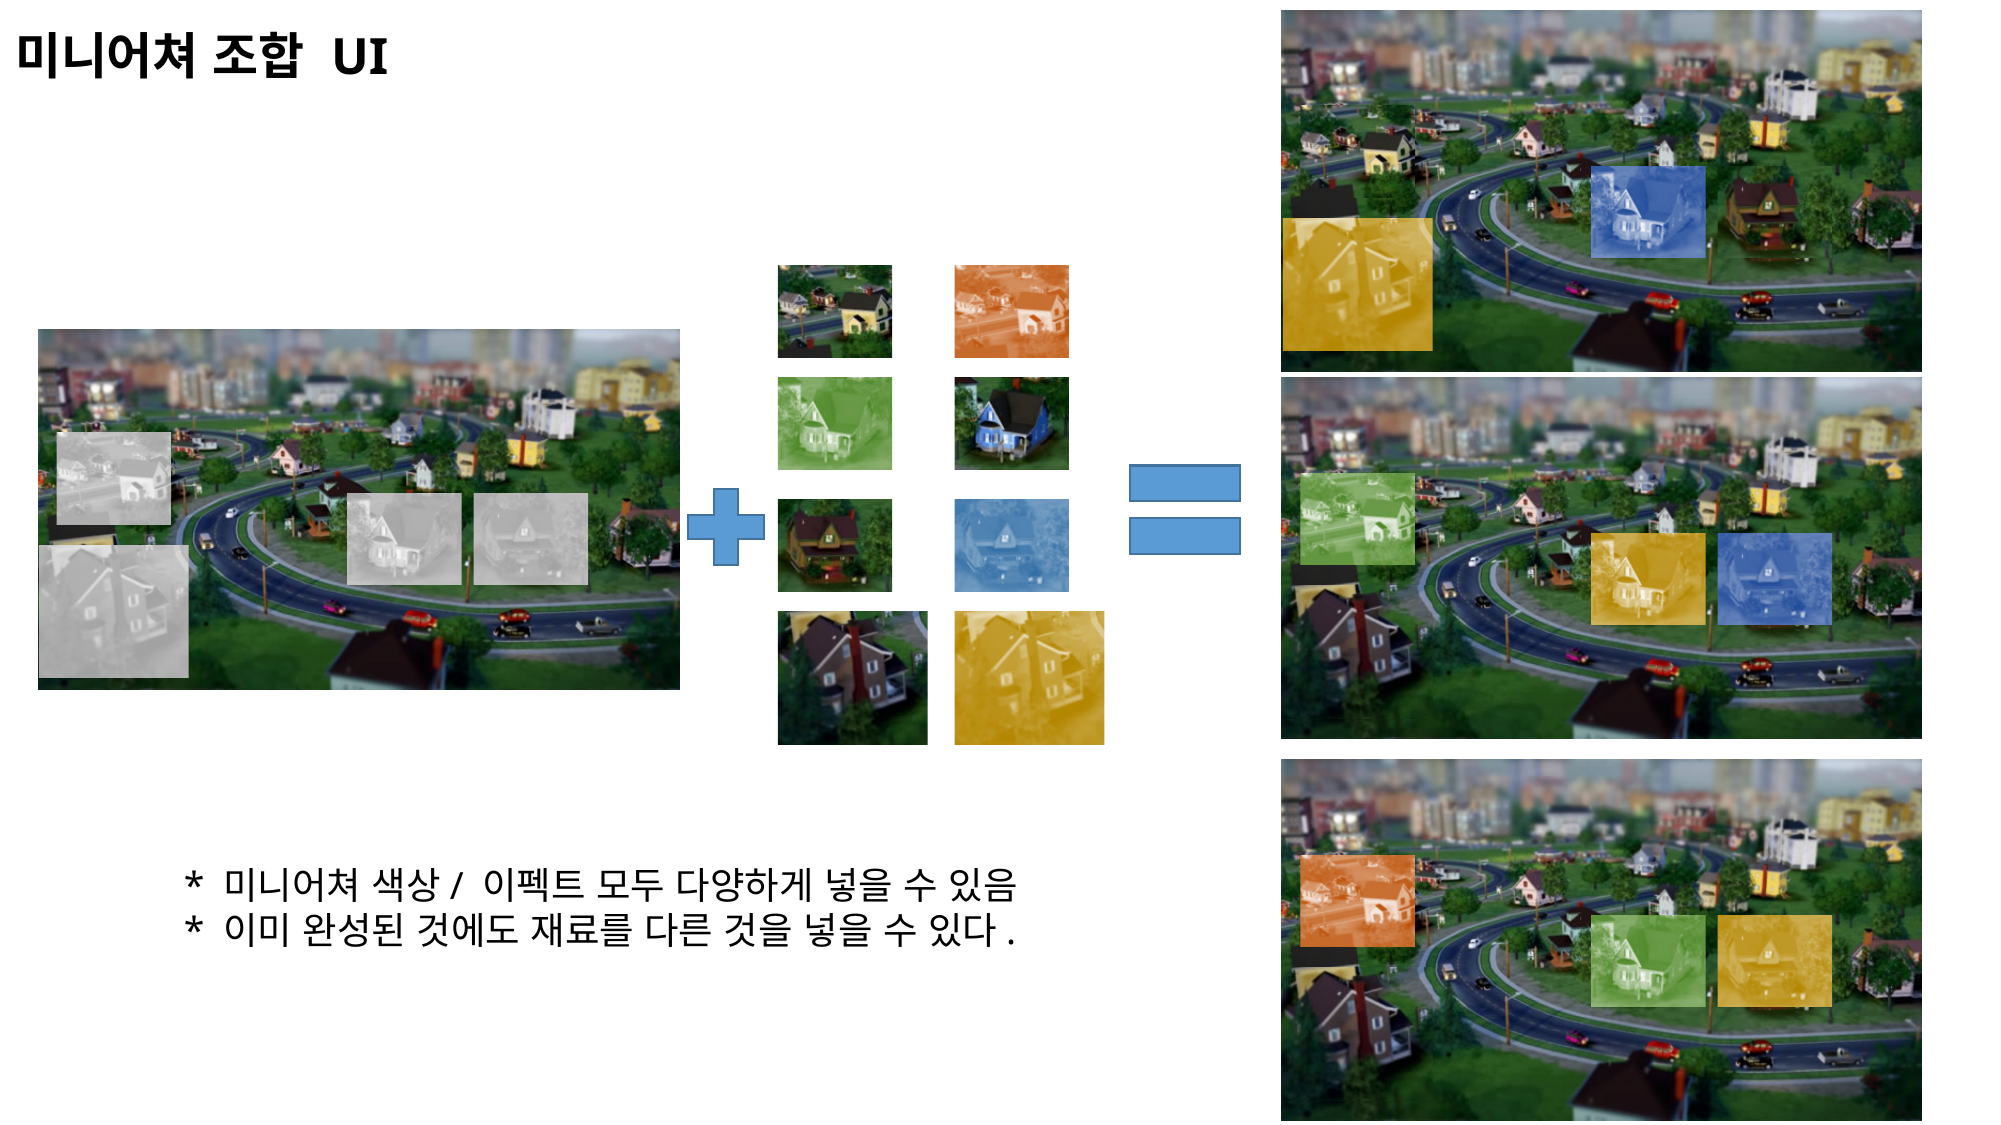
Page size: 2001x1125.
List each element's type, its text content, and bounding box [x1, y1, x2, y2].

text_box * 미니어쳐 색상/ 이펙트 모두 다양하게 넣을 수 있음 * 이미 완성된 것에도 재료를 다른 것을 넣을 수 있다. [169, 854, 1033, 960]
picture [1281, 377, 1922, 739]
picture [1281, 759, 1922, 1121]
picture [954, 499, 1069, 592]
picture [777, 265, 893, 358]
text_box [1129, 517, 1241, 555]
picture [1281, 10, 1922, 372]
text_box [1129, 464, 1241, 502]
picture [954, 377, 1069, 470]
picture [954, 265, 1069, 358]
picture [38, 329, 680, 690]
picture [954, 611, 1105, 745]
picture [777, 611, 928, 745]
picture [777, 377, 893, 470]
picture [777, 499, 893, 592]
text_box [687, 488, 765, 566]
title 미니어쳐 조합 UI [0, 0, 2000, 117]
